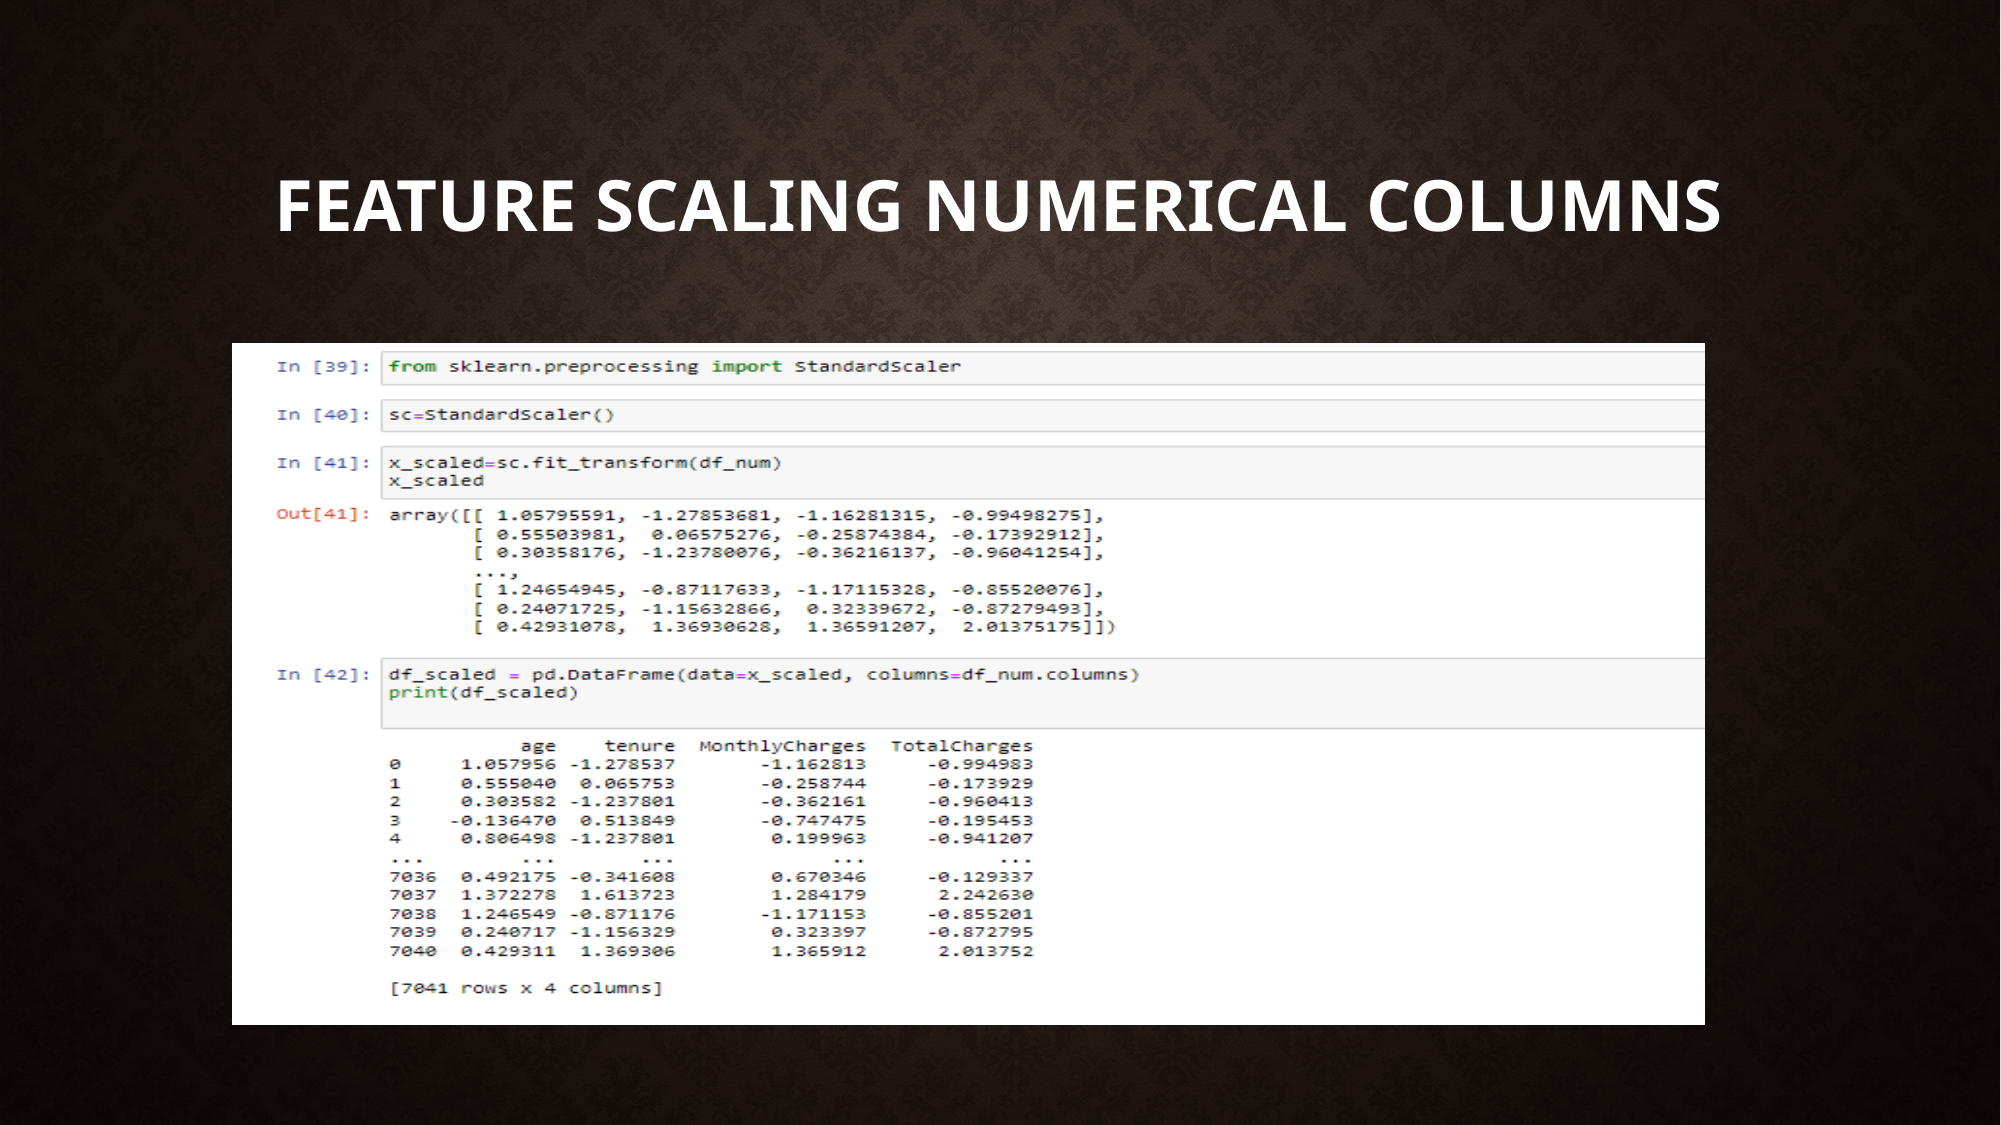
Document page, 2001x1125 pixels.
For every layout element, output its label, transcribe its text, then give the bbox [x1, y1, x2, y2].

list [232, 343, 1705, 1026]
title Feature scaling numerical columns [149, 99, 1849, 318]
